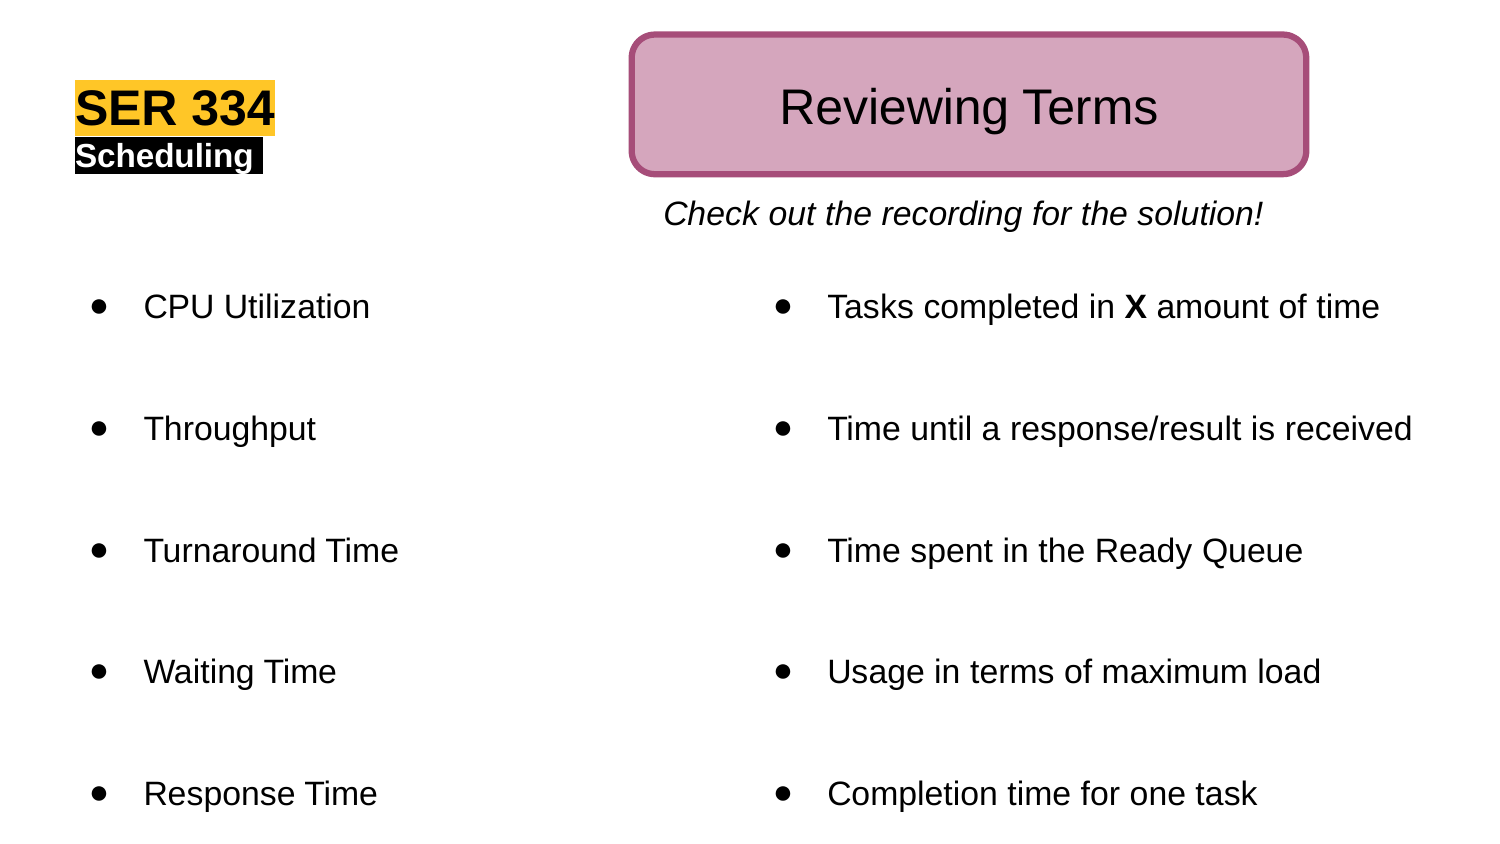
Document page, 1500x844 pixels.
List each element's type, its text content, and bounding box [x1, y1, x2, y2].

text_box Check out the recording for the solution! [648, 176, 1290, 248]
text_box SER 334 [75, 75, 631, 133]
text_box Tasks completed in X amount of time Time until a response/result is received Time spent in the Ready Queue Usage in terms of maximum load Completion time for one task [737, 249, 1484, 831]
text_box Scheduling [75, 133, 1052, 177]
text_box Reviewing Terms [631, 34, 1307, 175]
text_box CPU Utilization Throughput Turnaround Time Waiting Time Response Time [53, 249, 685, 831]
